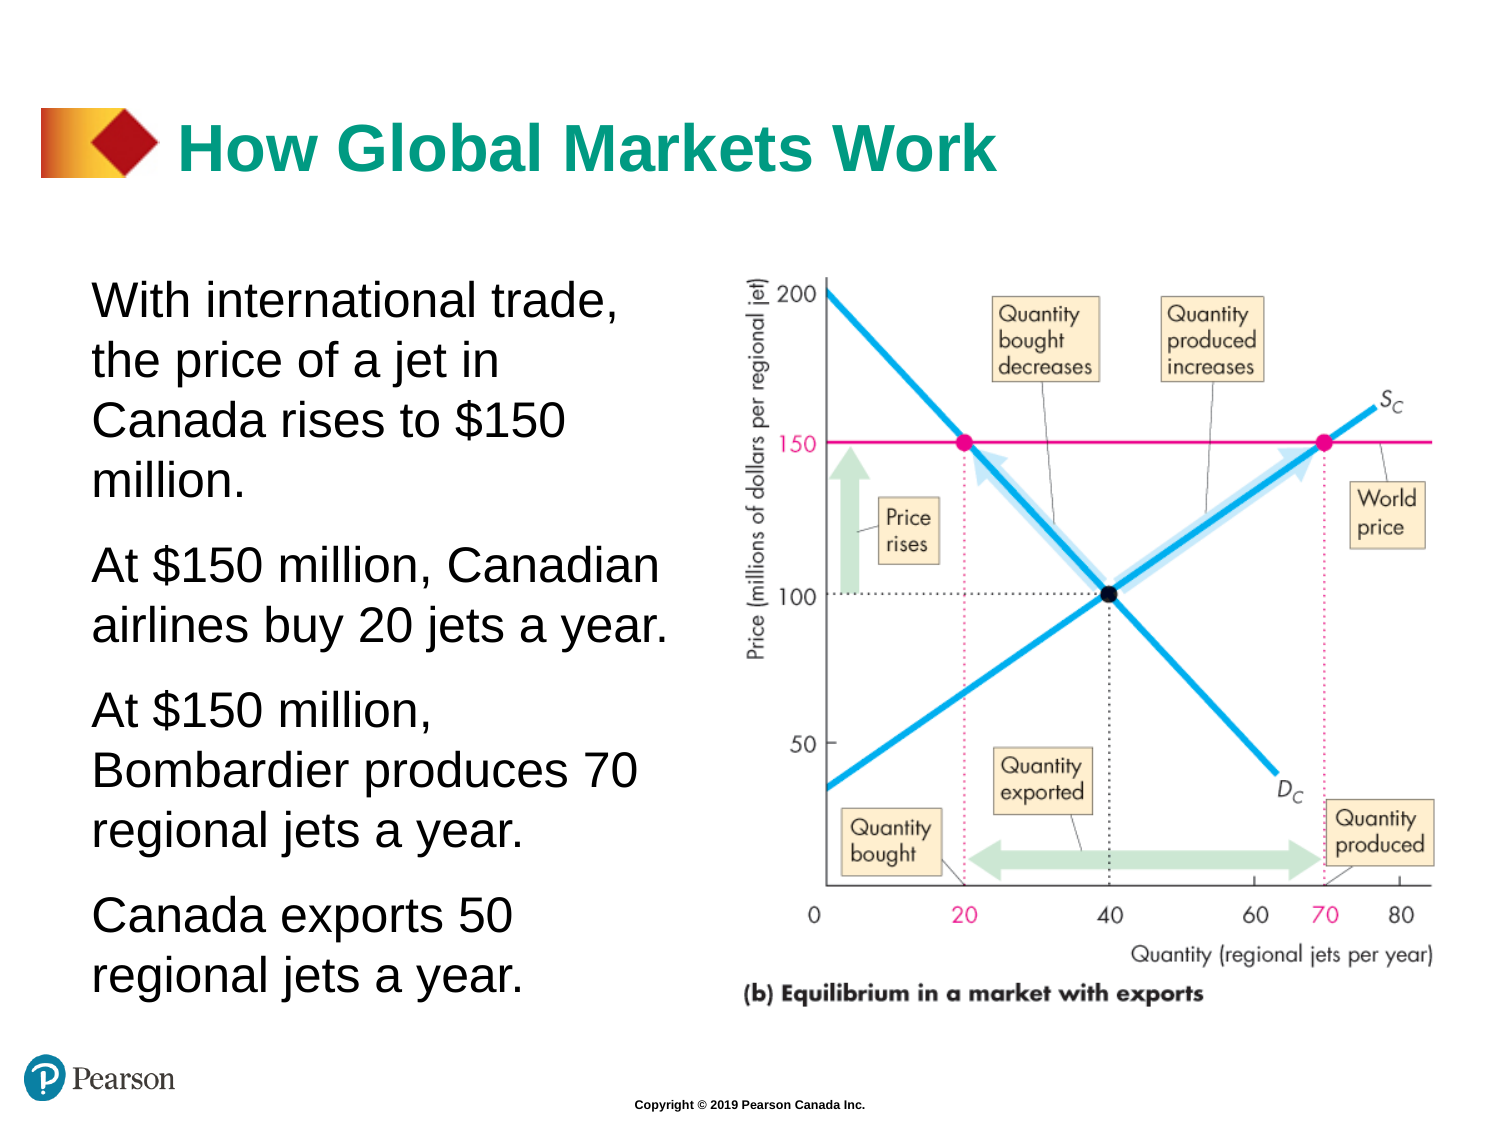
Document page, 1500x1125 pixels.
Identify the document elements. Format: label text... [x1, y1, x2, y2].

picture [737, 271, 1441, 1014]
picture [50, 1073, 175, 1101]
title How Global Markets Work [162, 17, 1425, 273]
picture [24, 1087, 34, 1101]
picture [33, 1064, 58, 1089]
text_box With international trade, the price of a jet in Canada rises to $150 million. At $150 million, Canadian airlines buy 20 jets a year. At $150 million, Bombardier produces 70 regional jets a year. Canada exports 50 regional jets a year. [59, 259, 700, 1073]
picture [41, 108, 160, 178]
picture [24, 1054, 41, 1072]
